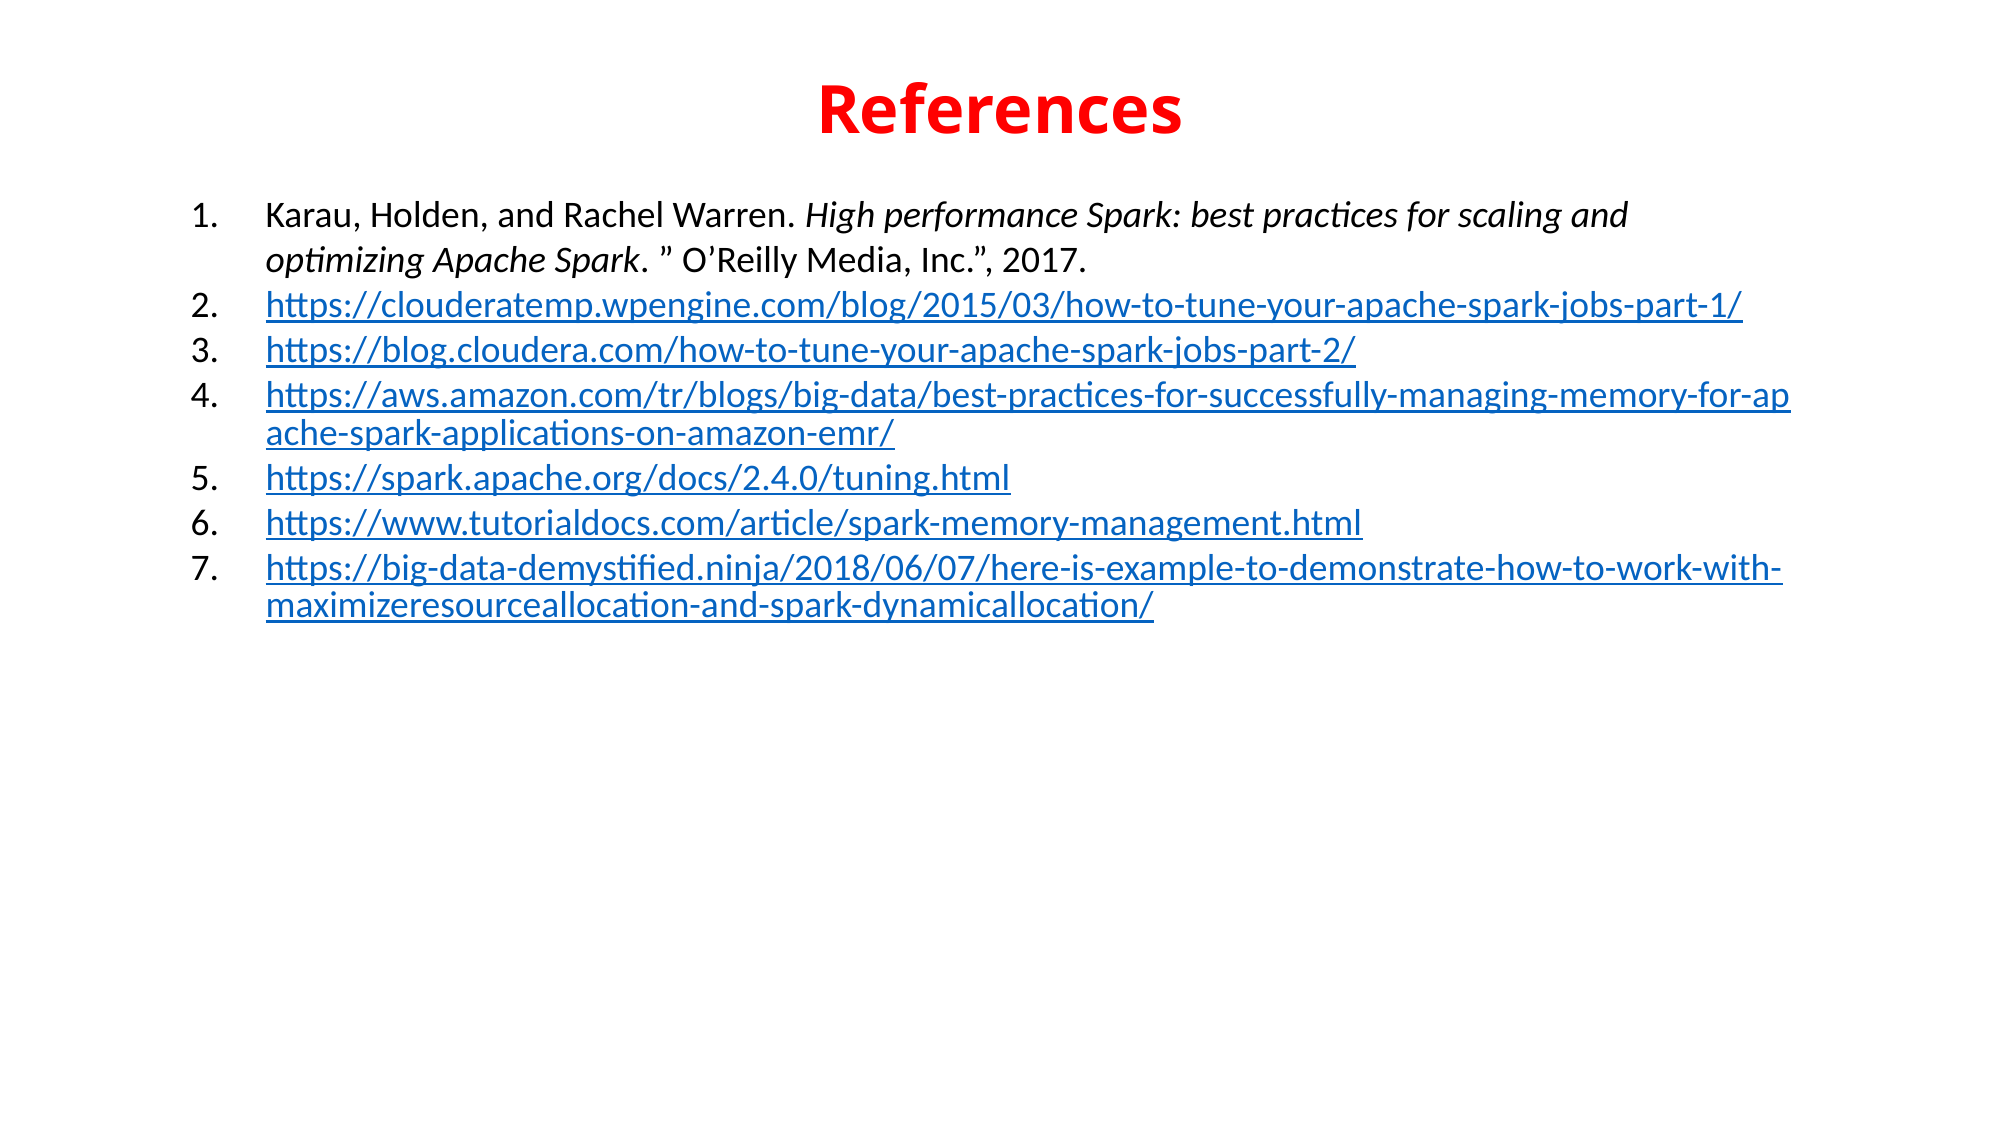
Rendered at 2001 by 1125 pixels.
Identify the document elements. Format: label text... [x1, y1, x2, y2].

text_box Karau, Holden, and Rachel Warren. High performance Spark: best practices for scaling and optimizing Apache Spark. ” O’Reilly Media, Inc.”, 2017. https://clouderatemp.wpengine.com/blog/2015/03/how-to-tune-your-apache-spark-jobs-part-1/ https://blog.cloudera.com/how-to-tune-your-apache-spark-jobs-part-2/ https://aws.amazon.com/tr/blogs/big-data/best-practices-for-successfully-managing-memory-for-apache-spark-applications-on-amazon-emr/ https://spark.apache.org/docs/2.4.0/tuning.html https://www.tutorialdocs.com/article/spark-memory-management.html https://big-data-demystified.ninja/2018/06/07/here-is-example-to-demonstrate-how-to-work-with-maximizeresourceallocation-and-spark-dynamicallocation/ [175, 182, 1808, 558]
text_box References [292, 59, 1708, 155]
